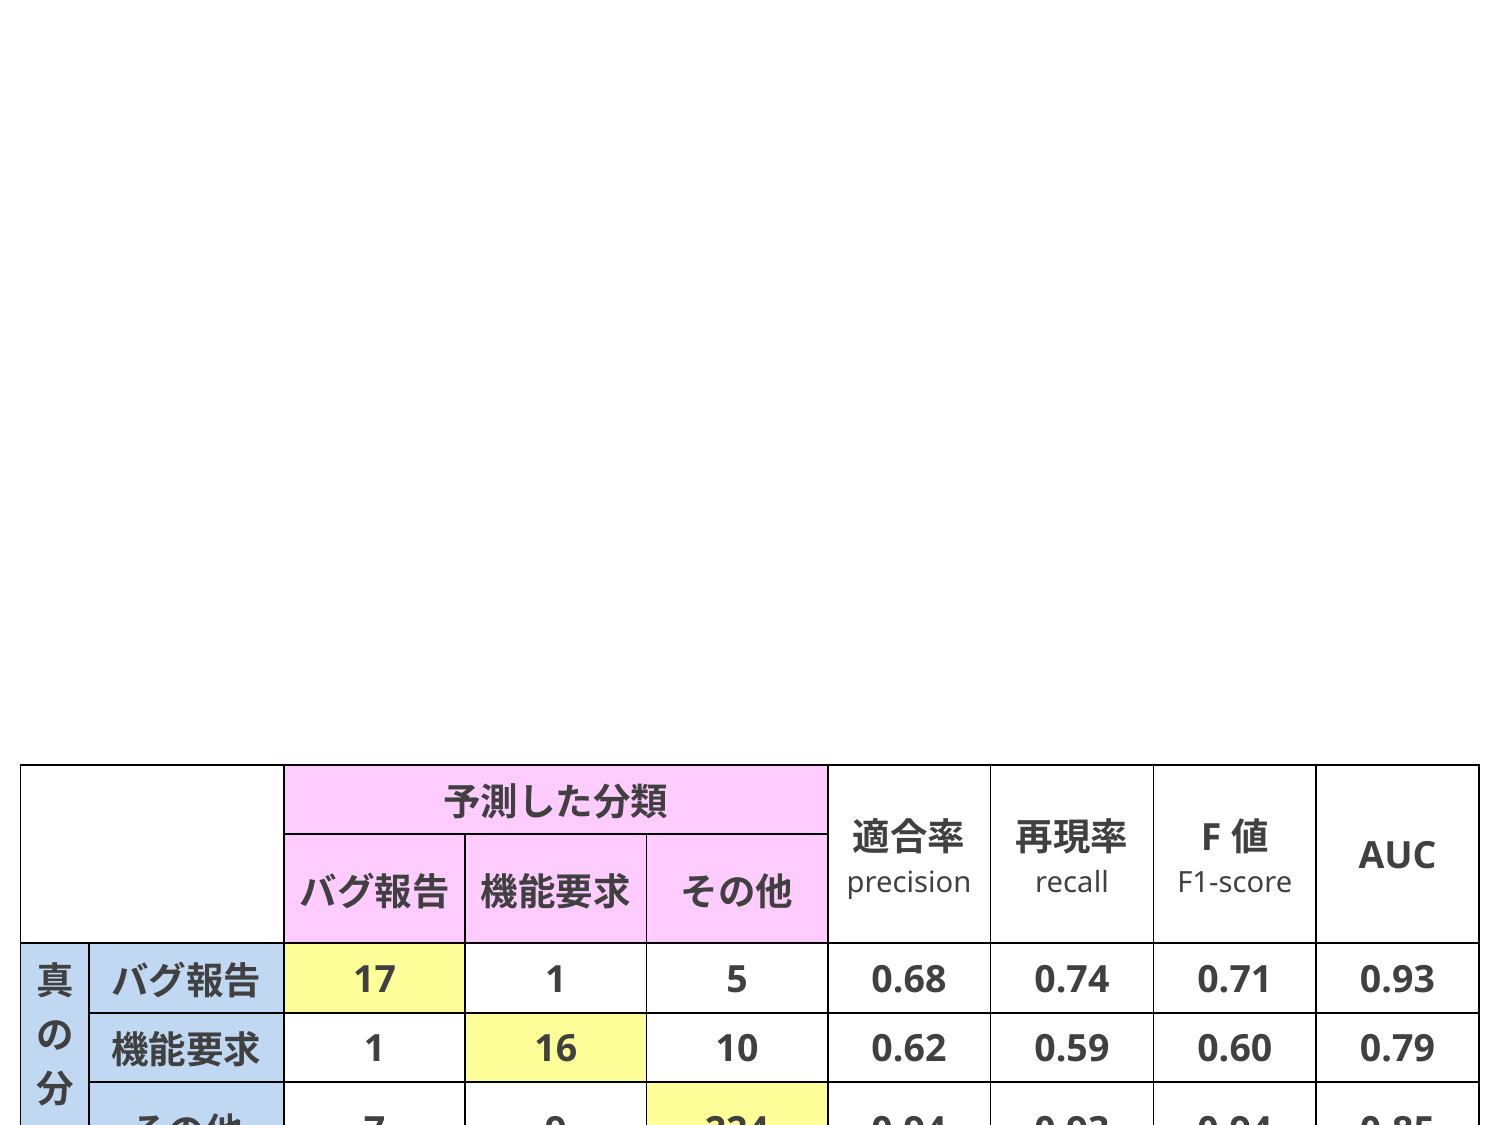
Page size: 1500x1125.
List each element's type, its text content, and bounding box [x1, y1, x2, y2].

table_cell 1 [466, 944, 646, 1012]
table_cell 0.62 [829, 1014, 990, 1081]
table_header AUC [1317, 766, 1478, 942]
table_cell 0.85 [1317, 1083, 1478, 1125]
table_cell 0.60 [1154, 1014, 1315, 1081]
table_cell 0.79 [1317, 1014, 1478, 1081]
table_cell 機能要求 [466, 835, 646, 942]
table_cell 0.68 [829, 944, 990, 1012]
table_cell 0.71 [1154, 944, 1315, 1012]
table_cell その他 [647, 835, 827, 942]
table_cell その他 [90, 1083, 283, 1125]
table_header 適合率 precision [829, 766, 990, 942]
table_header F値 F1-score [1154, 766, 1315, 942]
table_header 再現率 recall [991, 766, 1153, 942]
table_cell 0.74 [991, 944, 1153, 1012]
table_cell 0.93 [1317, 944, 1478, 1012]
table_cell 真の分類 [21, 944, 88, 1125]
table_cell 機能要求 [90, 1014, 283, 1081]
table_cell 10 [647, 1014, 827, 1081]
table_cell 9 [466, 1083, 646, 1125]
table_cell 0.59 [991, 1014, 1153, 1081]
table_cell 16 [466, 1014, 646, 1081]
table_cell 0.94 [1154, 1083, 1315, 1125]
table_header 予測した分類 [285, 766, 827, 833]
table_cell 0.94 [829, 1083, 990, 1125]
table_cell 0.93 [991, 1083, 1153, 1125]
table_header [21, 766, 283, 942]
table_cell バグ報告 [285, 835, 464, 942]
table_cell 1 [285, 1014, 464, 1081]
table_cell バグ報告 [90, 944, 283, 1012]
table_cell 7 [285, 1083, 464, 1125]
table_cell 5 [647, 944, 827, 1012]
table_cell 17 [285, 944, 464, 1012]
table_cell 224 [647, 1083, 827, 1125]
